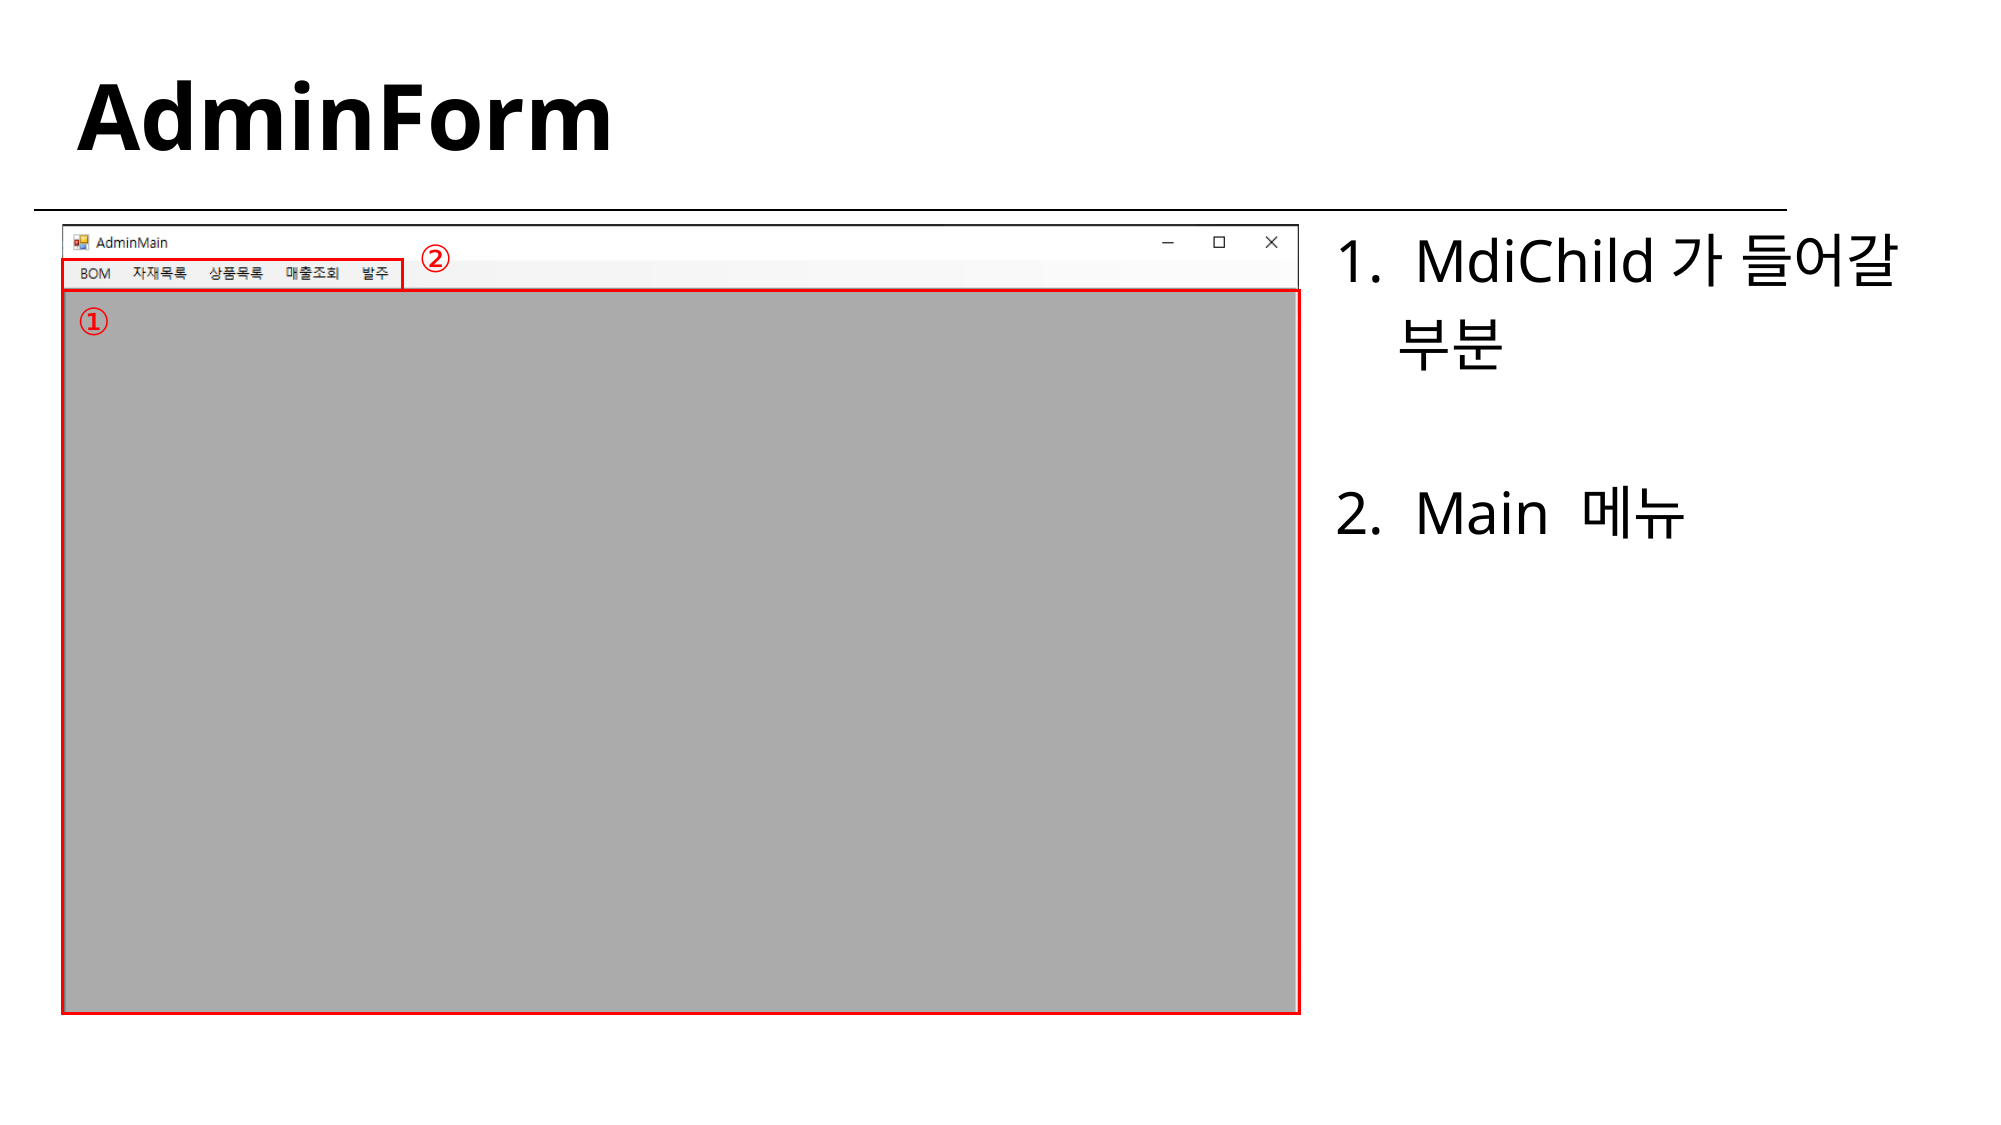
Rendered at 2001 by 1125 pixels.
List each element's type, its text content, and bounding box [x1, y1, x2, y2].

picture [62, 224, 1300, 1014]
title AdminForm [62, 55, 1938, 187]
list 1. MdiChild가 들어갈 부분 2. Main 메뉴 [1320, 224, 1938, 1014]
